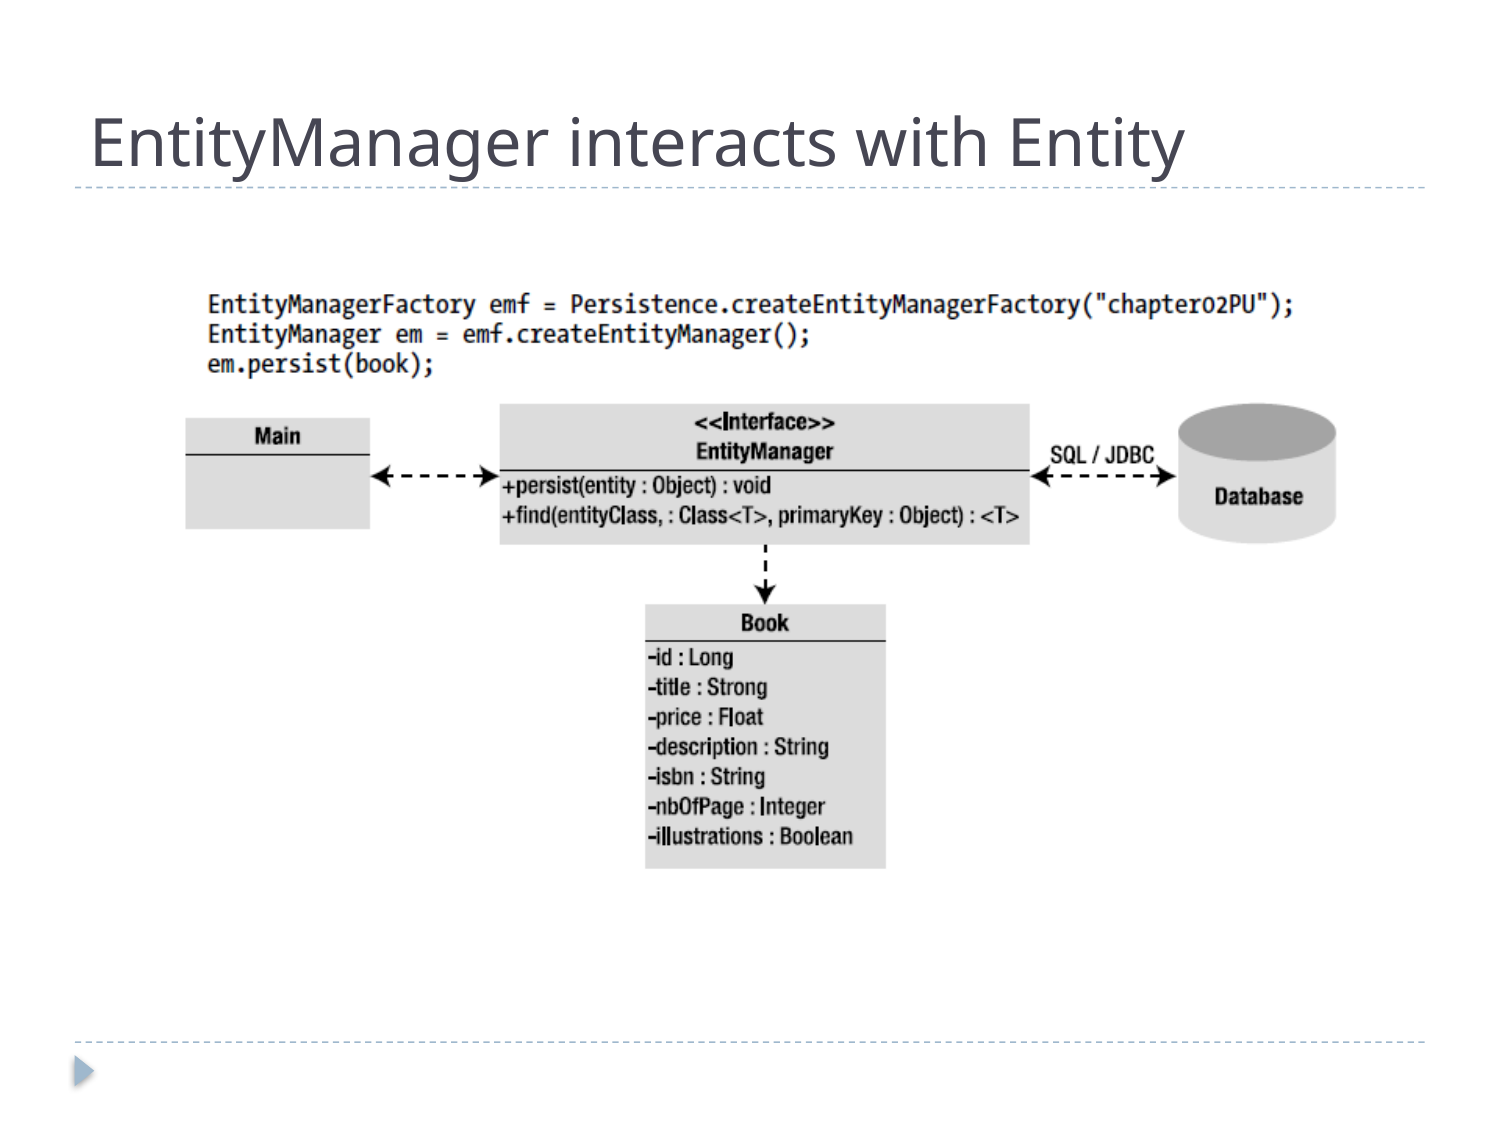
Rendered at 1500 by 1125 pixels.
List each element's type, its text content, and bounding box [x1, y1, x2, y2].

title EntityManager interacts with Entity [75, 24, 1425, 188]
picture [116, 257, 1374, 880]
